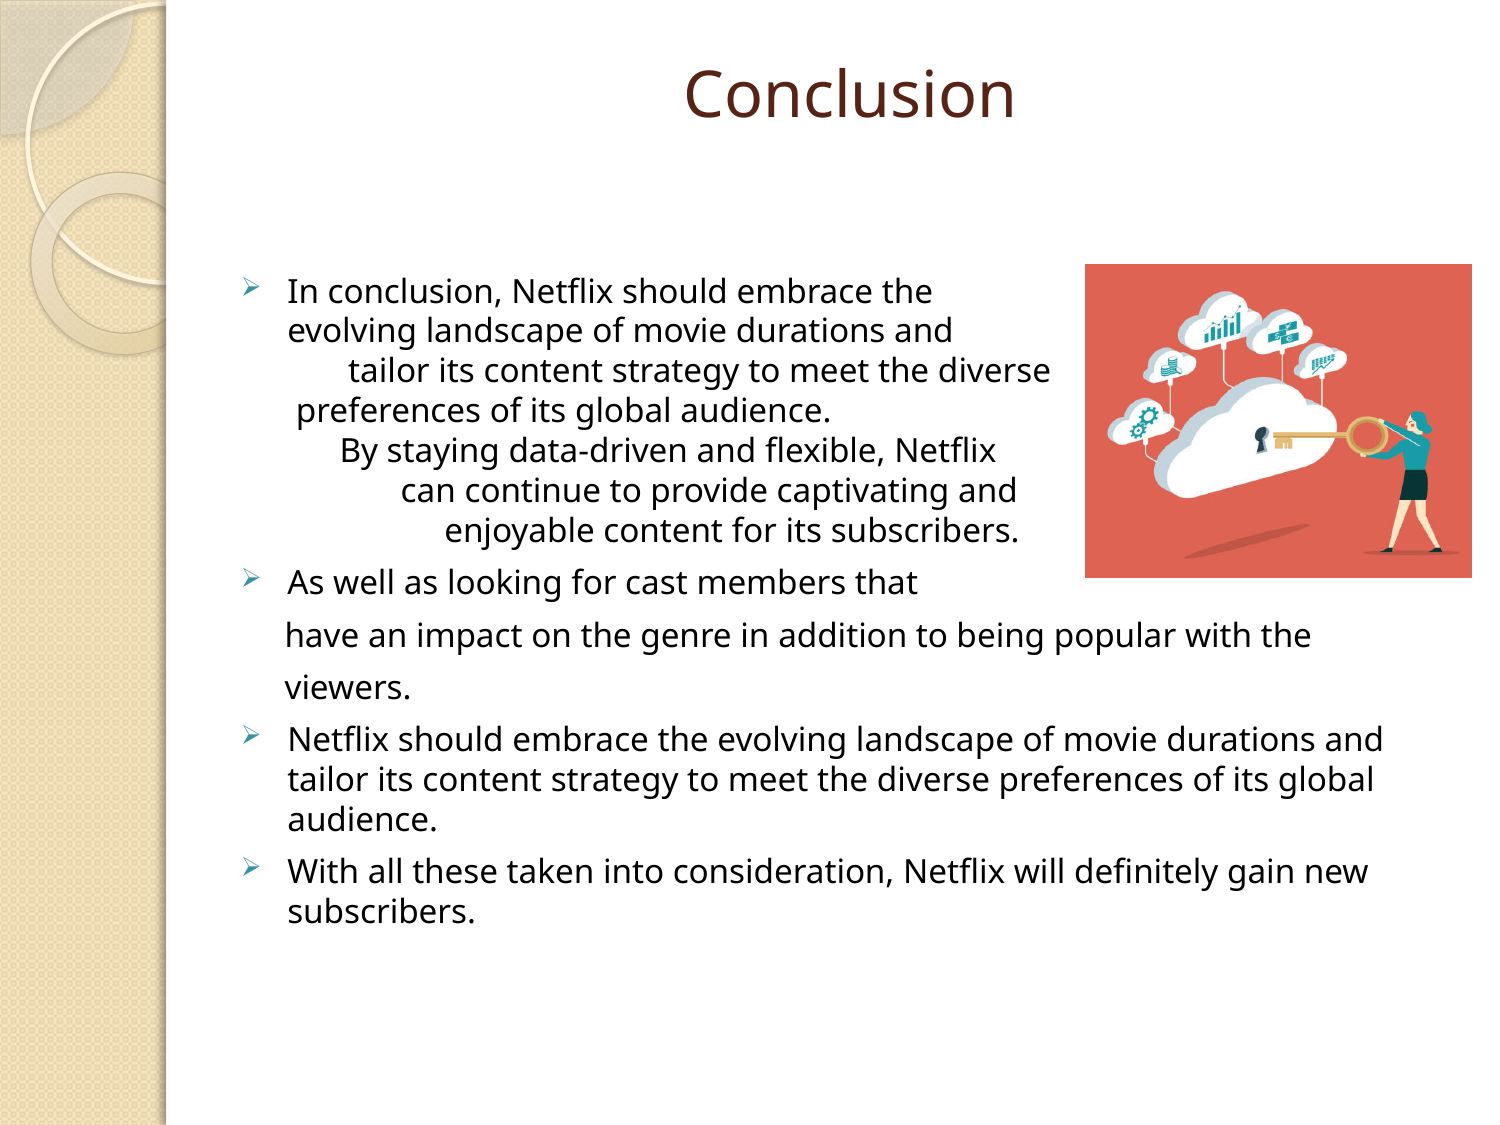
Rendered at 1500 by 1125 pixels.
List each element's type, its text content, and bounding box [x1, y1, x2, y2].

title Conclusion [235, 45, 1466, 233]
picture [1084, 264, 1472, 578]
list In conclusion, Netflix should embrace the evolving landscape of movie durations and tailor its content strategy to meet the diverse preferences of its global audience. By staying data-driven and flexible, Netflix can continue to provide captivating and enjoyable content for its subscribers. As well as looking for cast members that have an impact on the genre in addition to being popular with the viewers. Netflix should embrace the evolving landscape of movie durations and tailor its content strategy to meet the diverse preferences of its global audience. With all these taken into consideration, Netflix will definitely gain new subscribers. [212, 262, 1443, 1125]
